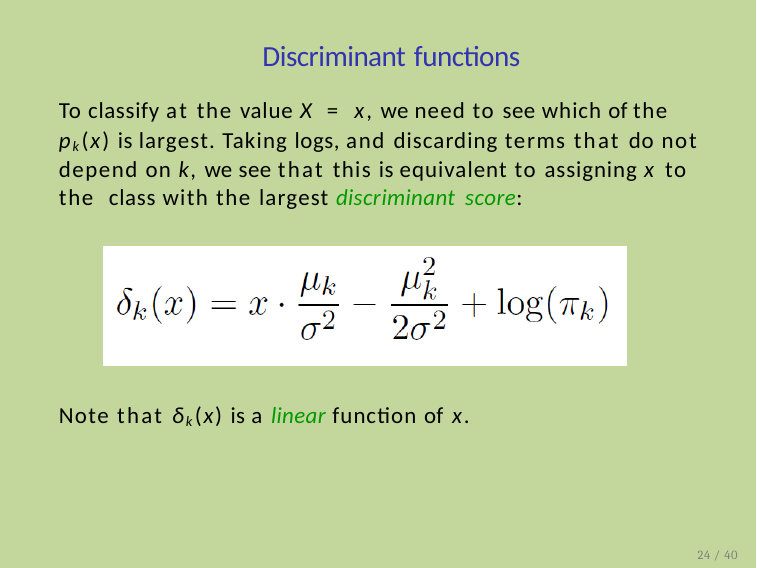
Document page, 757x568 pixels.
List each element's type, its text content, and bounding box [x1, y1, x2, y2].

text_box To classify at the value X = x, we need to see which of the pk(x) is largest. Taking logs, and discarding terms that do not depend on k, we see that this is equivalent to assigning x to the class with the largest discriminant score: [52, 93, 716, 211]
text_box 24 / 40 [695, 548, 743, 563]
title Discriminant functions [230, 34, 551, 93]
text_box Note that δk(x) is a linear function of x. [52, 396, 504, 430]
picture [102, 246, 627, 366]
